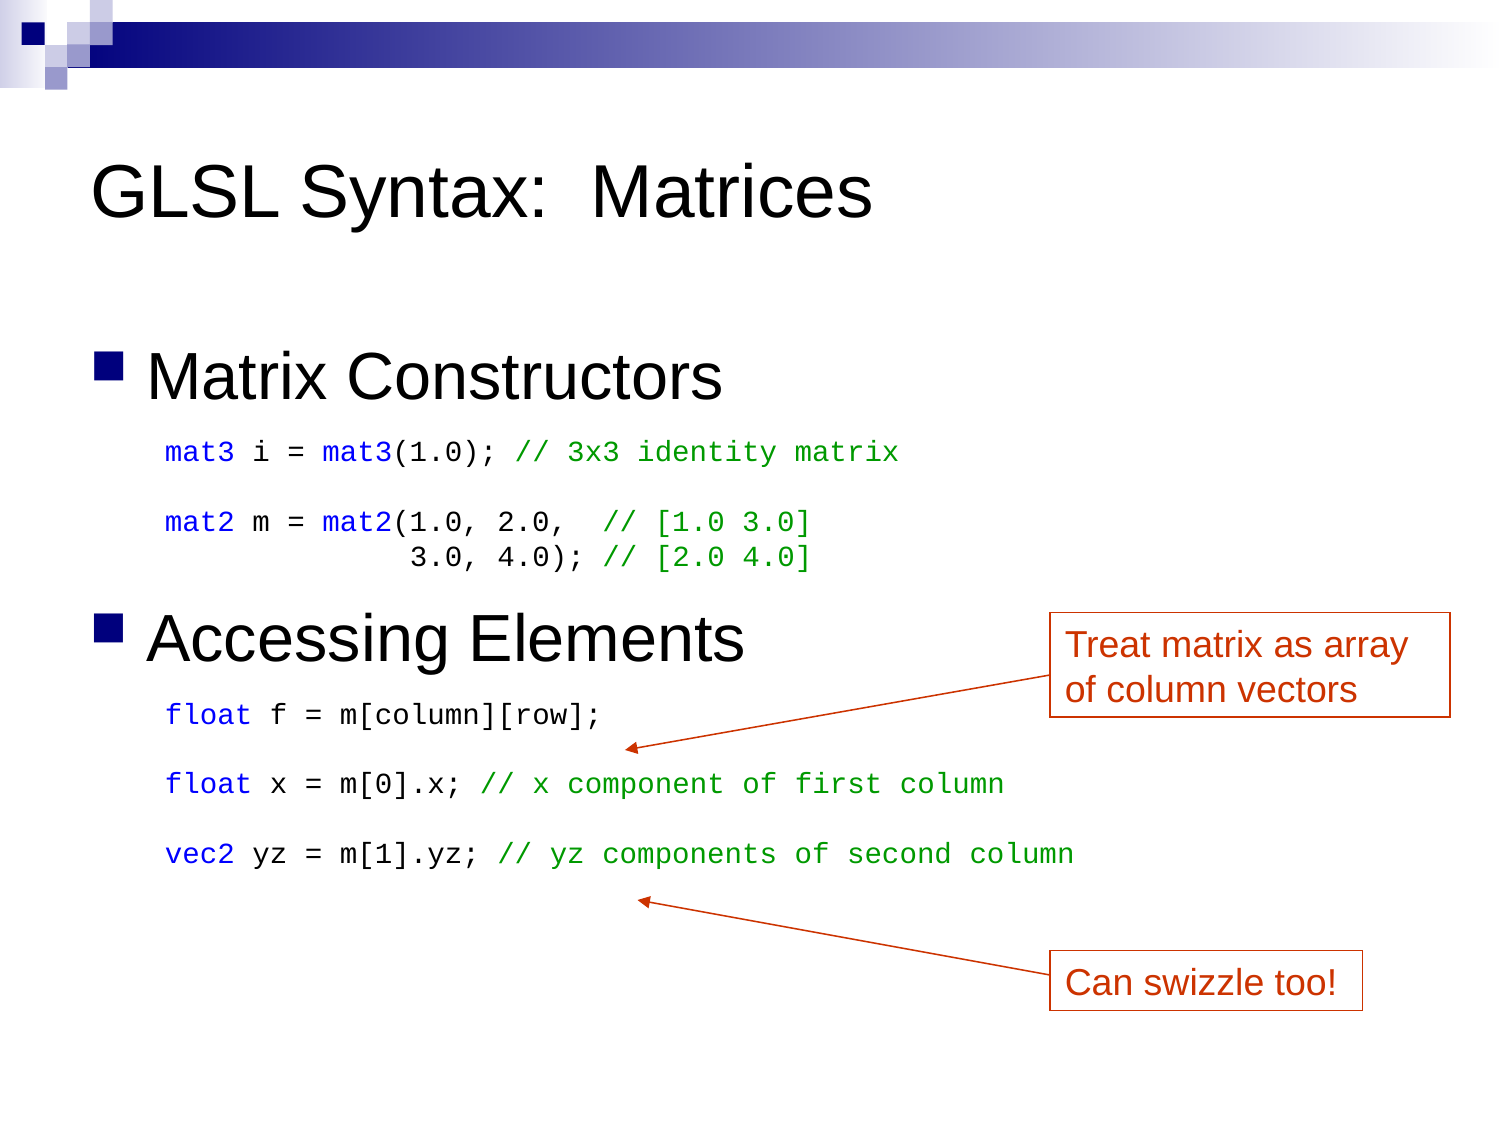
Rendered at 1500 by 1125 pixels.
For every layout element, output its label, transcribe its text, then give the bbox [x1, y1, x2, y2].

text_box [624, 612, 1451, 751]
list Matrix Constructors [75, 324, 1500, 425]
text_box mat3 i = mat3(1.0); // 3x3 identity matrix mat2 m = mat2(1.0, 2.0, // [1.0 3.0] 3.0, 4.0); // [2.0 4.0] [150, 425, 925, 587]
text_box Accessing Elements [74, 587, 1500, 688]
title GLSL Syntax: Matrices [75, 75, 1425, 300]
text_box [637, 899, 1363, 1013]
text_box float f = m[column][row]; float x = m[0].x; // x component of first column vec2 yz = m[1].yz; // yz components of second column [149, 687, 1138, 875]
